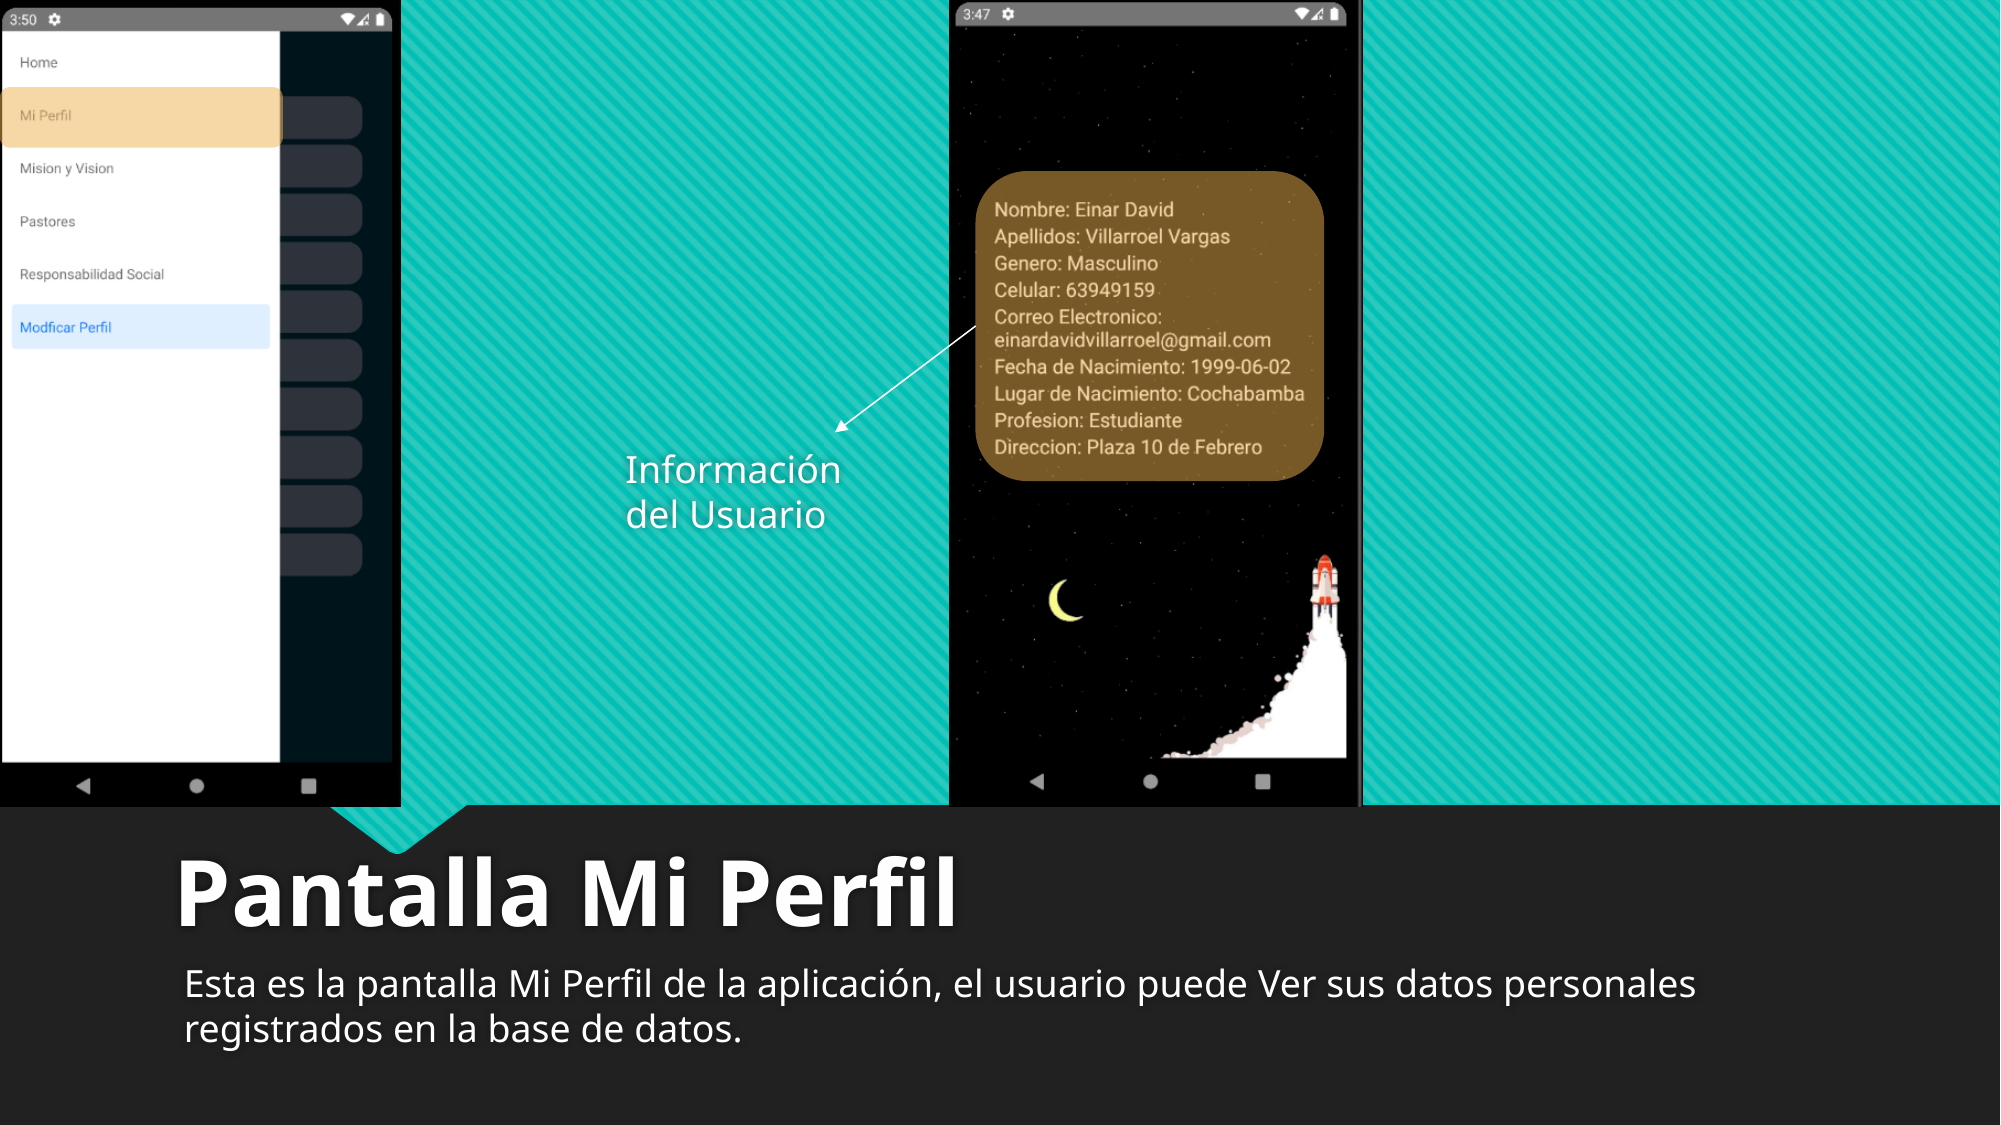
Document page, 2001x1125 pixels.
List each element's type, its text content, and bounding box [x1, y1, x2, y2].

picture [0, 0, 401, 808]
subtitle Esta es la pantalla Mi Perfil de la aplicación, el usuario puede Ver sus datos personales registrados en la base de datos. [168, 952, 1903, 1070]
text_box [834, 325, 976, 433]
picture [948, 0, 1363, 808]
text_box Información del Usuario [610, 438, 892, 556]
title Pantalla Mi Perfil [158, 807, 1893, 952]
